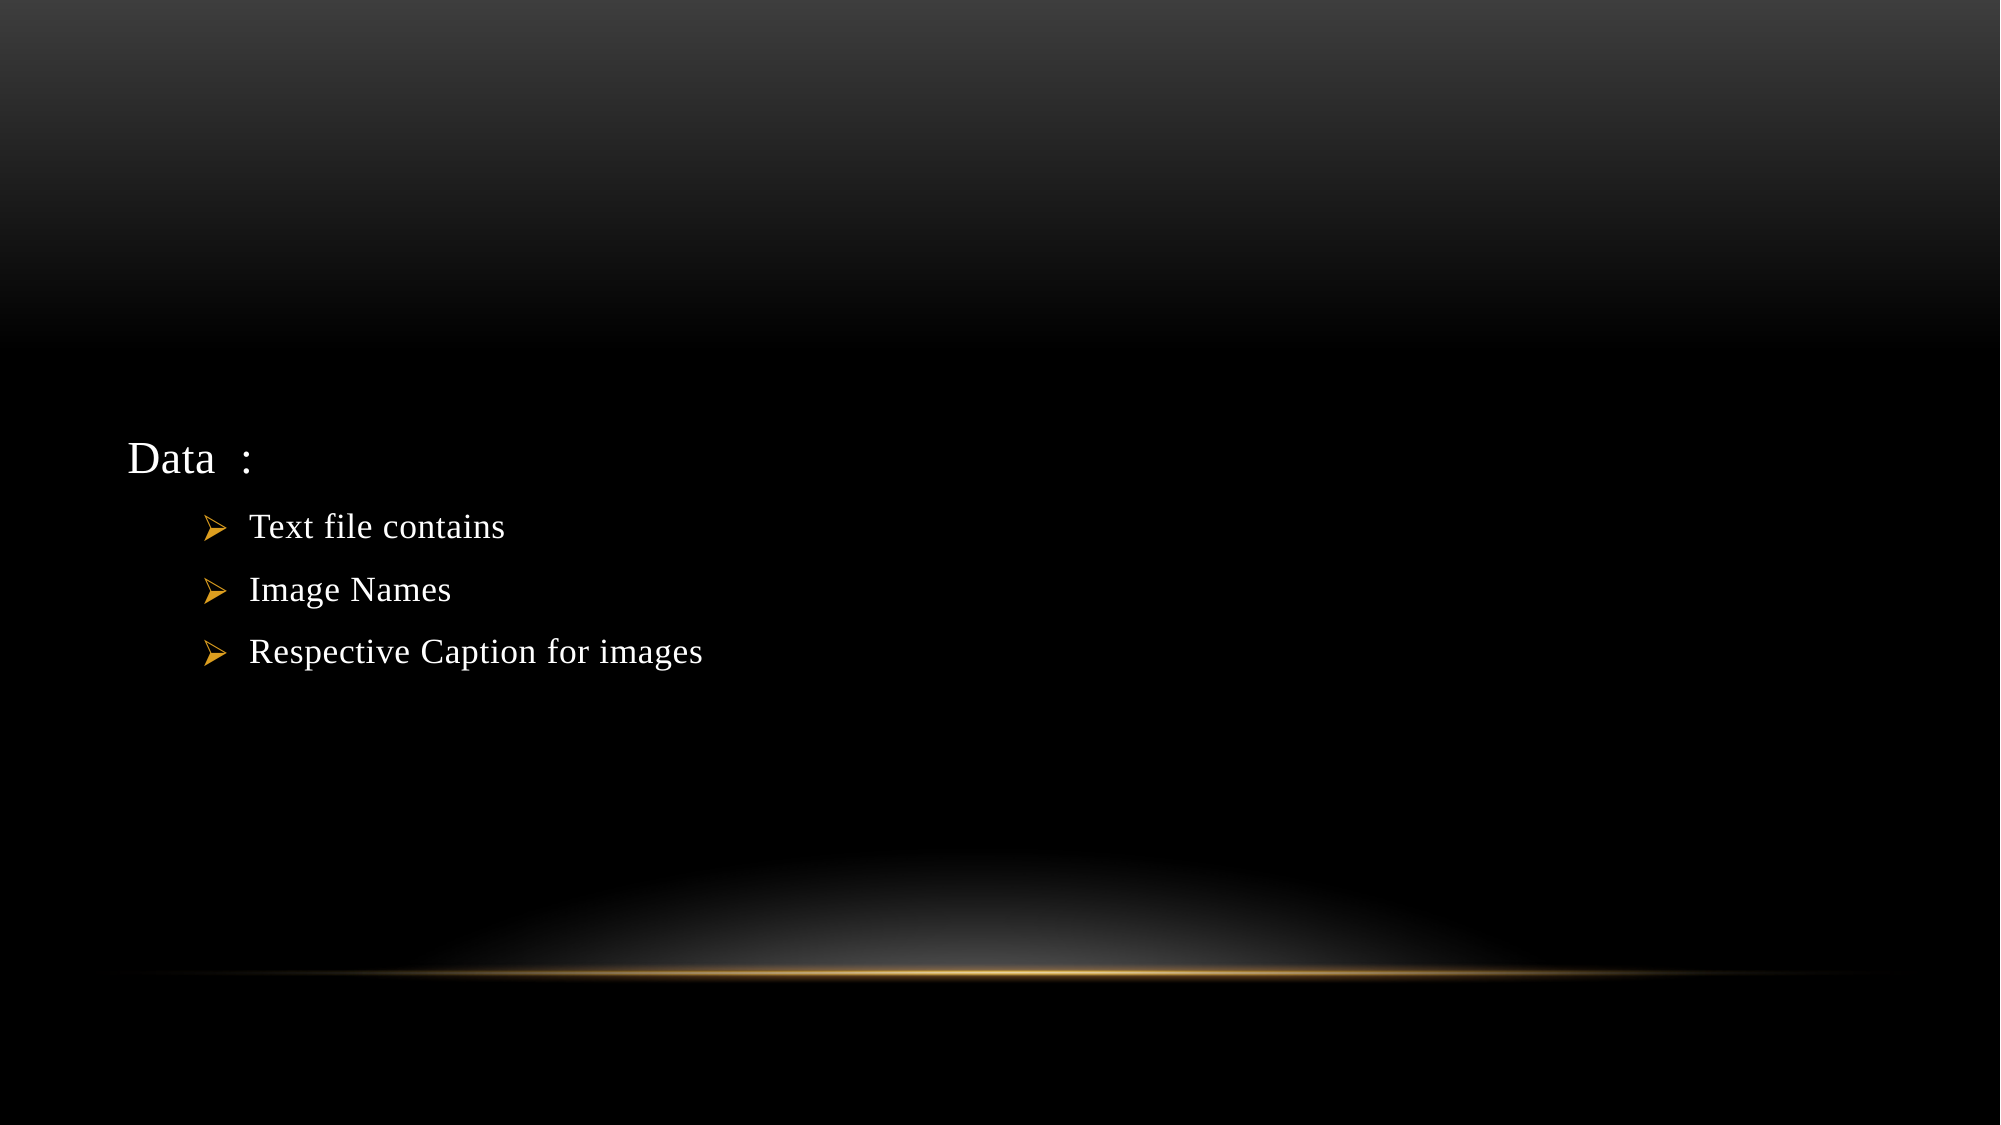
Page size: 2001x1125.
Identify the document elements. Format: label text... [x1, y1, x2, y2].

list Data : Text file contains Image Names Respective Caption for images [112, 112, 1513, 1050]
picture [0, 0, 2000, 1125]
